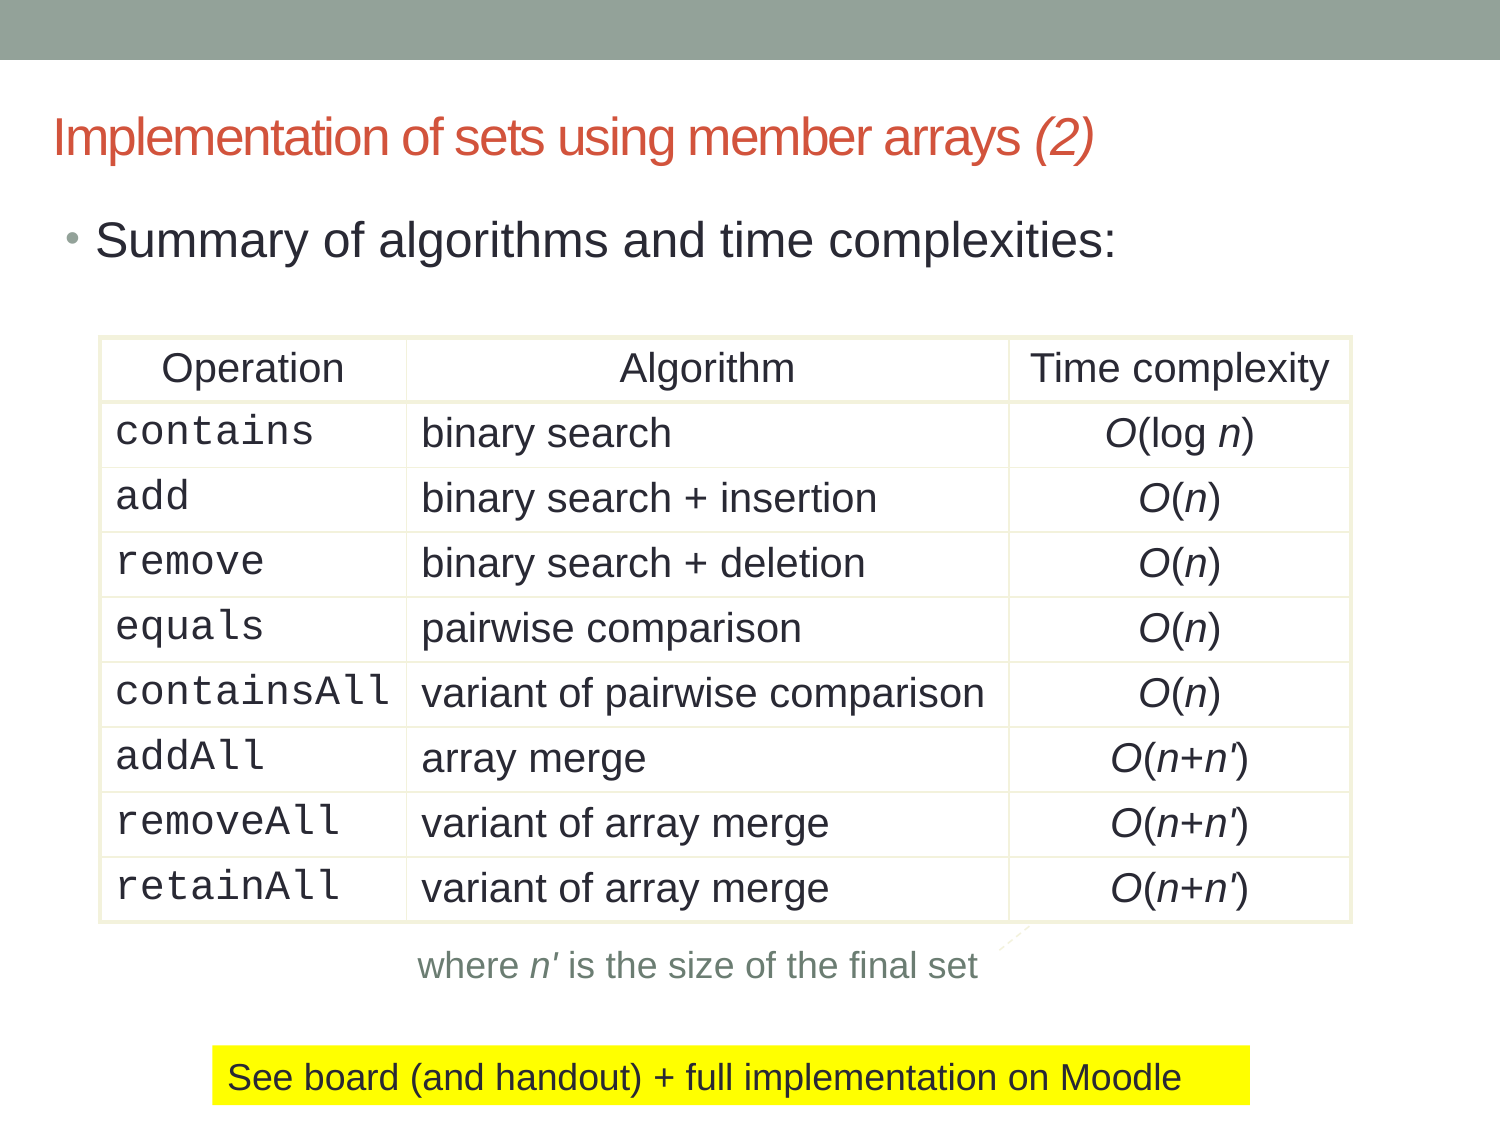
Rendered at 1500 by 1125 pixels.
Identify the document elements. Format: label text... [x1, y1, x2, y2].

table_cell O(n+n') [1010, 728, 1349, 791]
table_cell variant of array merge [407, 858, 1008, 920]
table_cell retainAll [102, 858, 406, 920]
table_cell contains [102, 404, 406, 467]
table_header Algorithm [407, 340, 1008, 400]
table_header Time complexity [1010, 340, 1349, 400]
table_cell binary search + insertion [407, 468, 1008, 531]
table_cell O(n+n') [1010, 858, 1349, 920]
table_cell O(n+n') [1010, 793, 1349, 856]
table_cell O(n) [1010, 598, 1349, 661]
text_box See board (and handout) + full implementation on Moodle [212, 1045, 1250, 1106]
table_header Operation [102, 340, 406, 400]
list Summary of algorithms and time complexities: [50, 200, 1232, 962]
table_cell variant of array merge [407, 793, 1008, 856]
title Implementation of sets using member arrays (2) [37, 75, 1375, 193]
text_box where n' is the size of the final set [216, 949, 979, 996]
table_cell O(n) [1010, 468, 1349, 531]
table_cell binary search [407, 404, 1008, 467]
table_cell removeAll [102, 793, 406, 856]
table_cell addAll [102, 728, 406, 791]
table_cell containsAll [102, 663, 406, 726]
table_cell pairwise comparison [407, 598, 1008, 661]
table_cell binary search + deletion [407, 533, 1008, 596]
table_cell equals [102, 598, 406, 661]
table_cell O(n) [1010, 663, 1349, 726]
table_cell remove [102, 533, 406, 596]
table_cell O(log n) [1010, 404, 1349, 467]
table_cell array merge [407, 728, 1008, 791]
table_cell O(n) [1010, 533, 1349, 596]
table_cell variant of pairwise comparison [407, 663, 1008, 726]
table_cell add [102, 468, 406, 531]
